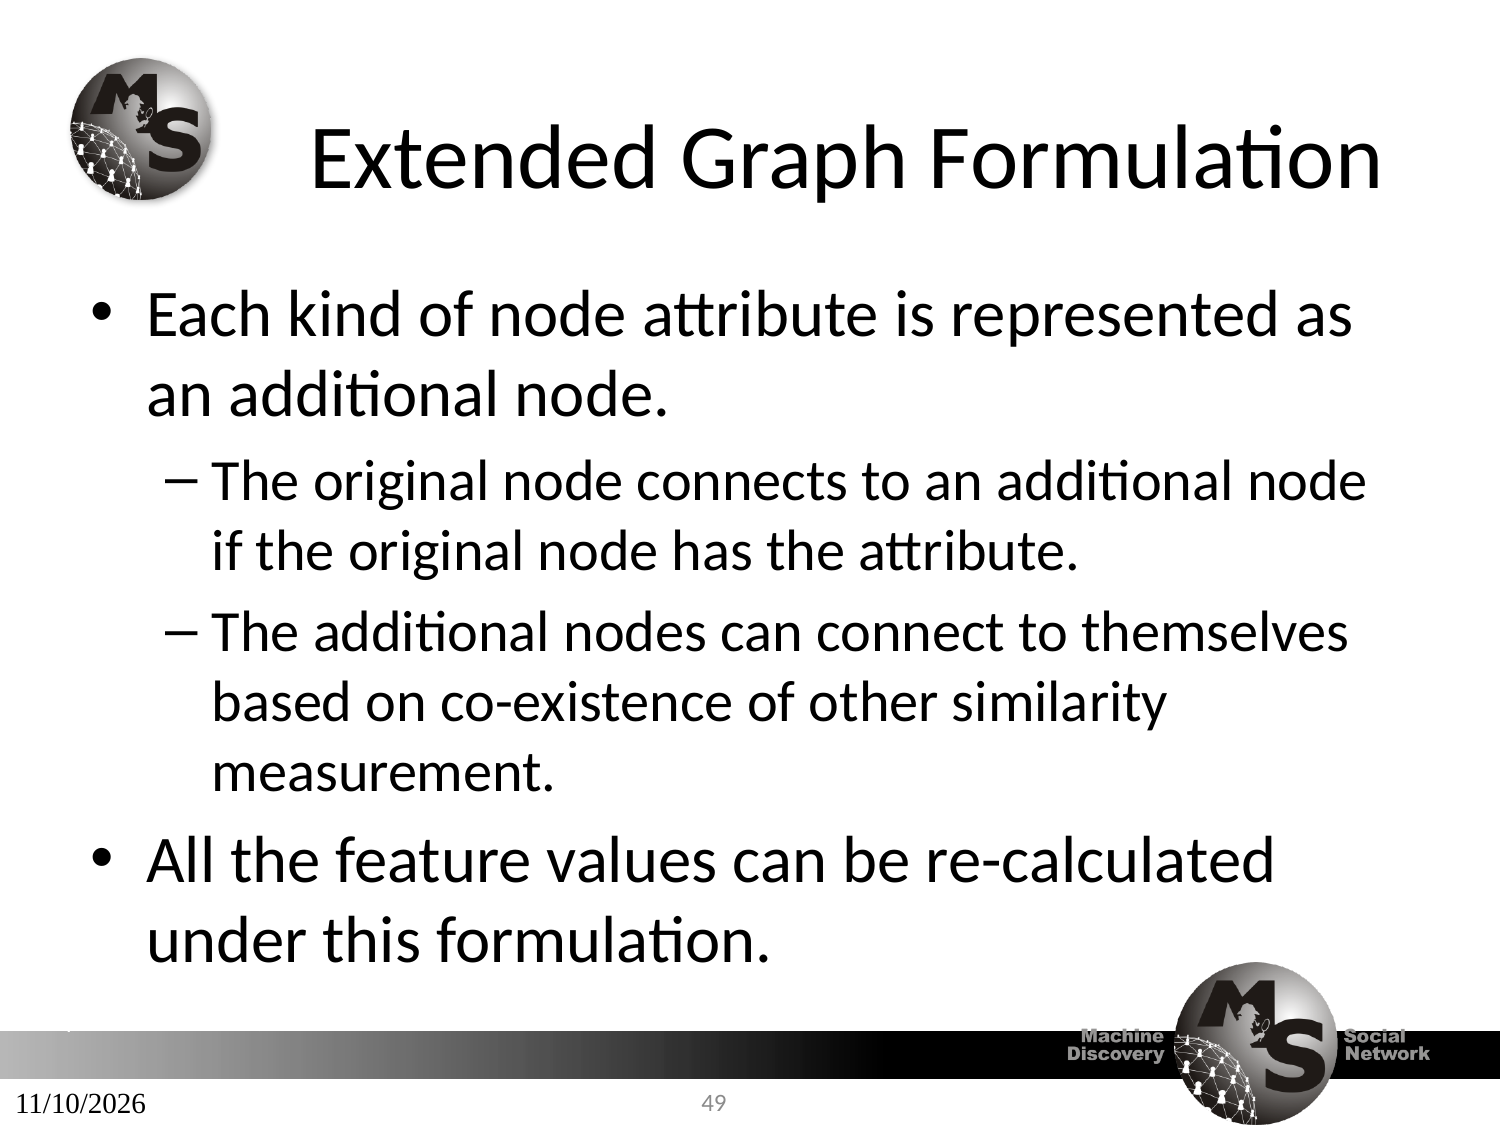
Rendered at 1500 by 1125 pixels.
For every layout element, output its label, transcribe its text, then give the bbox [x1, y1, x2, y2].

picture [1066, 962, 1430, 1125]
picture [70, 58, 211, 200]
list Each kind of node attribute is represented as an additional node. The original node connects to an additional node if the original node has the attribute. The additional nodes can connect to themselves based on co-existence of other similarity measurement. All the feature values can be re-calculated under this formulation. [75, 262, 1425, 1005]
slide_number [0, 1078, 364, 1125]
title Extended Graph Formulation [269, 58, 1425, 247]
slide_number 49 [539, 1078, 890, 1125]
